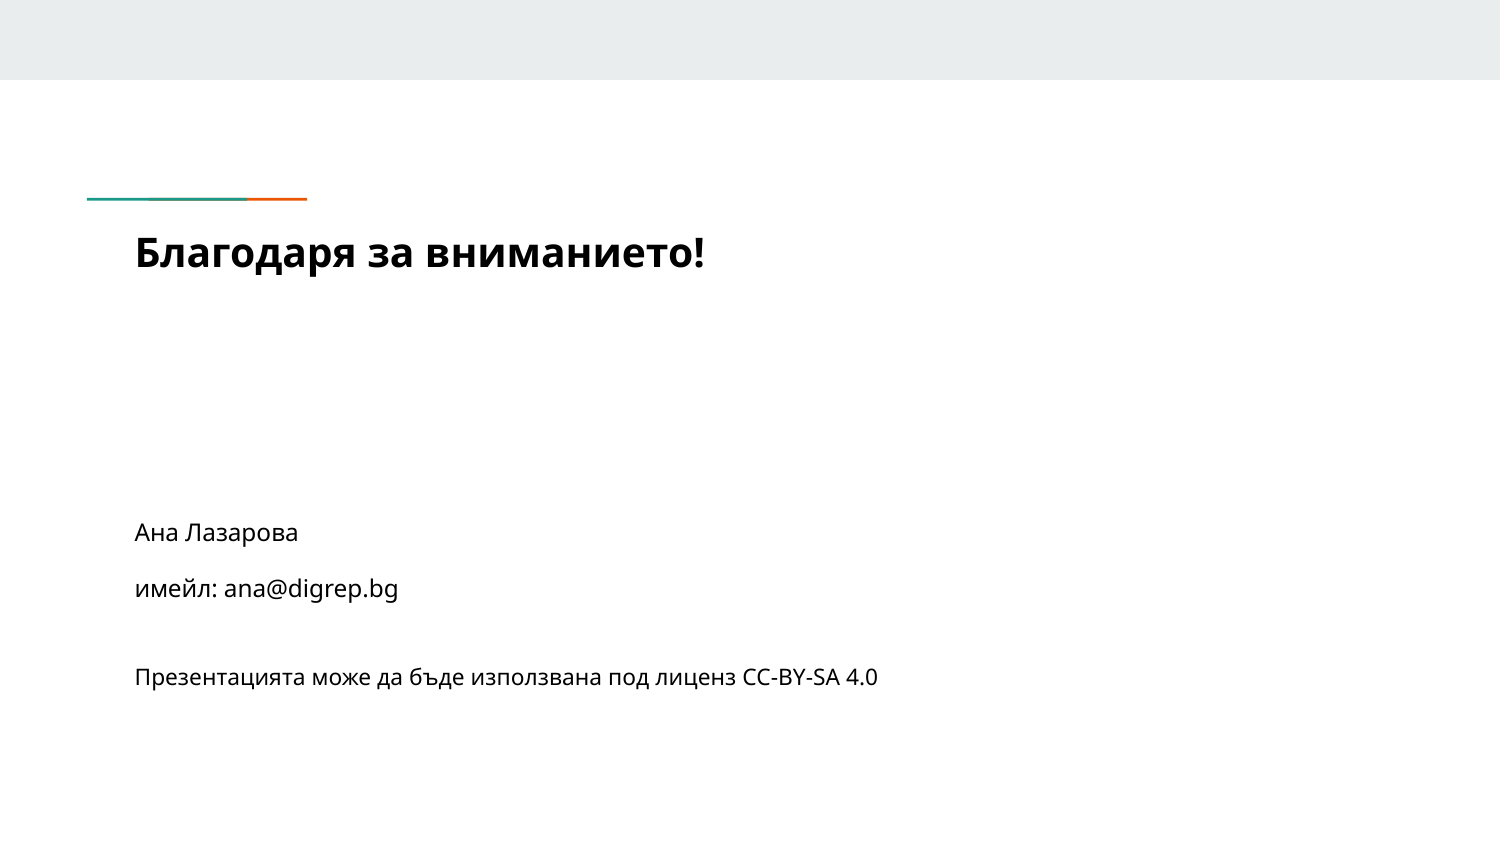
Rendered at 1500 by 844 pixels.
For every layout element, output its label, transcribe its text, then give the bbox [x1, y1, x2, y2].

title Благодаря за вниманието! [119, 211, 1381, 368]
list Ана Лазарова имейл: ana@digrep.bg Презентацията може да бъде използвана под лиценз CC-BY-SA 4.0 [119, 504, 1381, 712]
